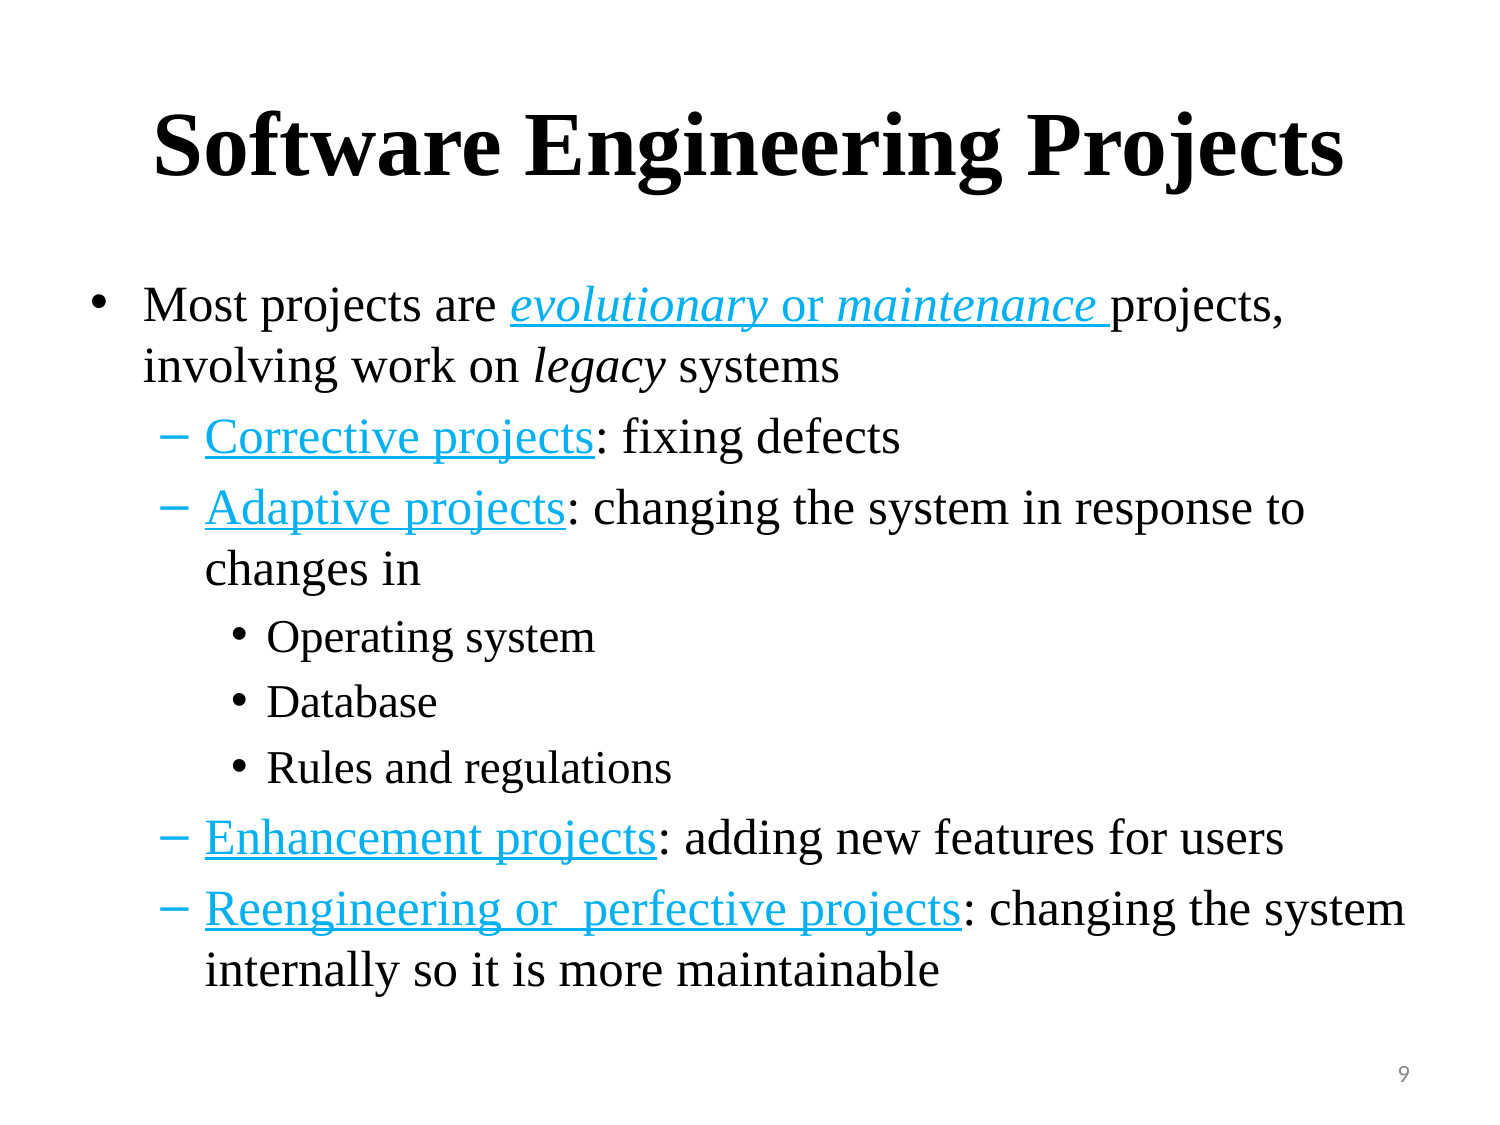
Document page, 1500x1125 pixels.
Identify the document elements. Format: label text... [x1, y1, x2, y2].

title Software Engineering Projects [75, 45, 1425, 233]
list Most projects are evolutionary or maintenance projects, involving work on legacy systems Corrective projects: fixing defects Adaptive projects: changing the system in response to changes in Operating system Database Rules and regulations Enhancement projects: adding new features for users Reengineering or perfective projects: changing the system internally so it is more maintainable [75, 262, 1425, 1005]
slide_number 9 [1074, 1042, 1425, 1103]
